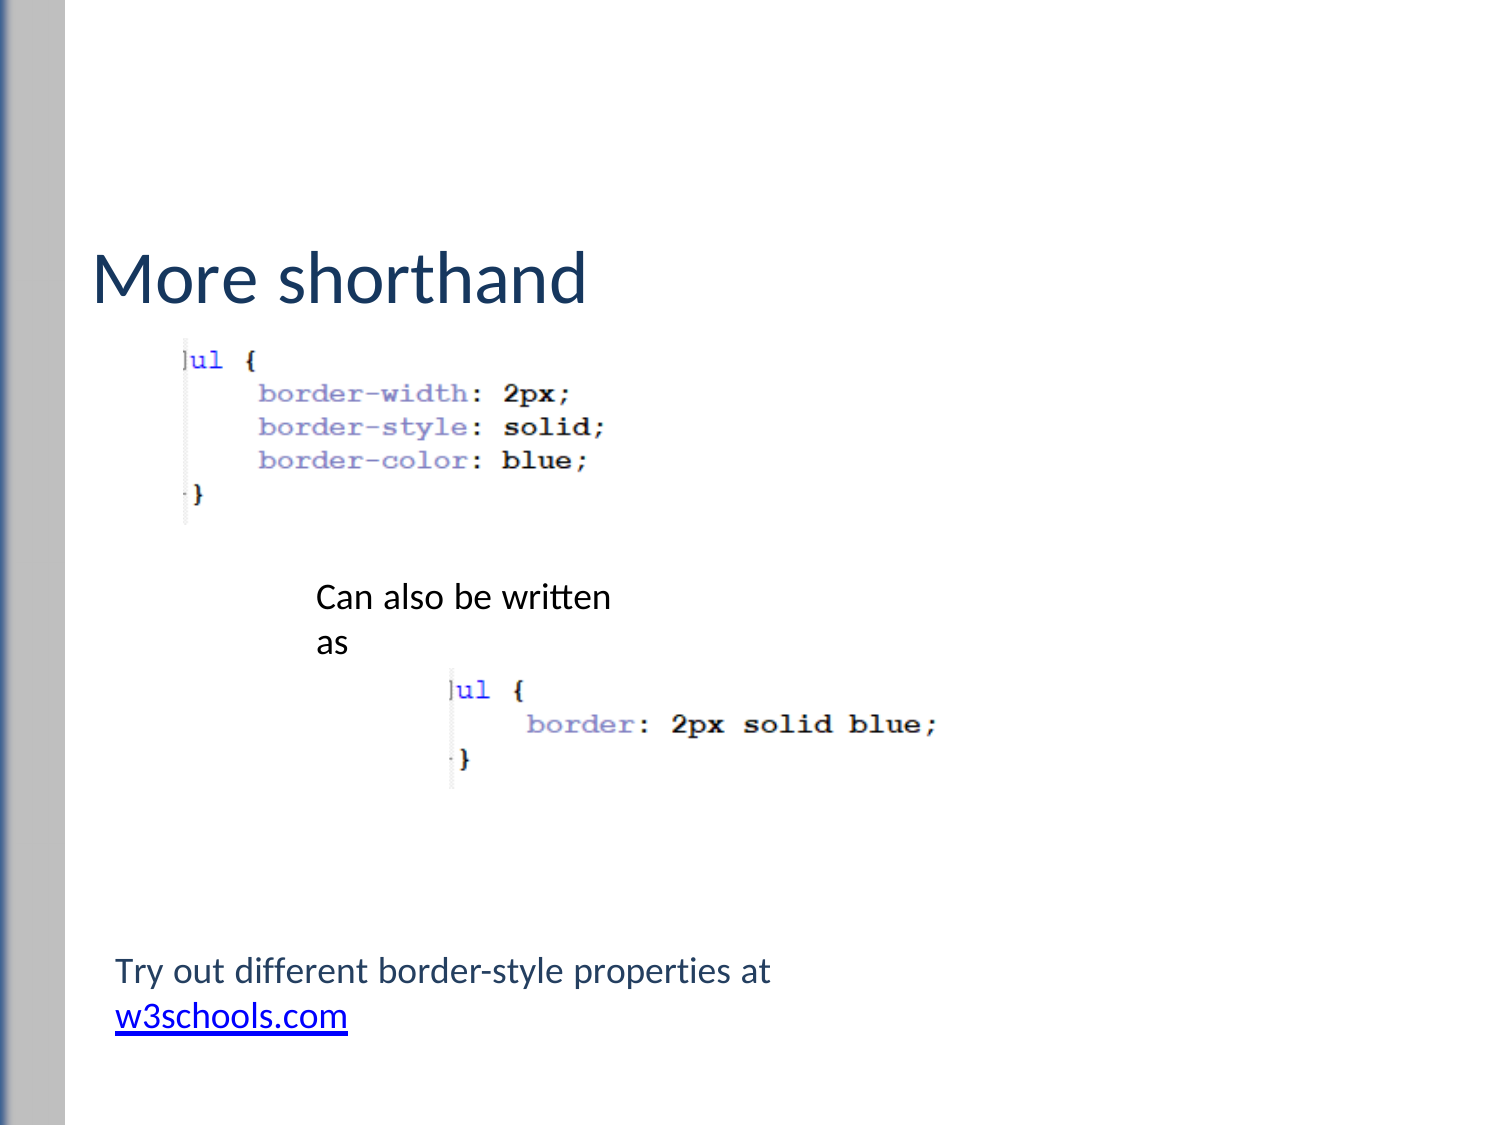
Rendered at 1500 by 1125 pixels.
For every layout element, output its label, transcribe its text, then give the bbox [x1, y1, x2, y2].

text_box [449, 668, 956, 789]
text_box Try out different border-style properties at w3schools.com [113, 946, 1007, 1037]
text_box Can also be written as [313, 572, 654, 663]
text_box [183, 338, 632, 525]
text_box [0, 0, 65, 1125]
text_box More shorthand [89, 228, 788, 319]
